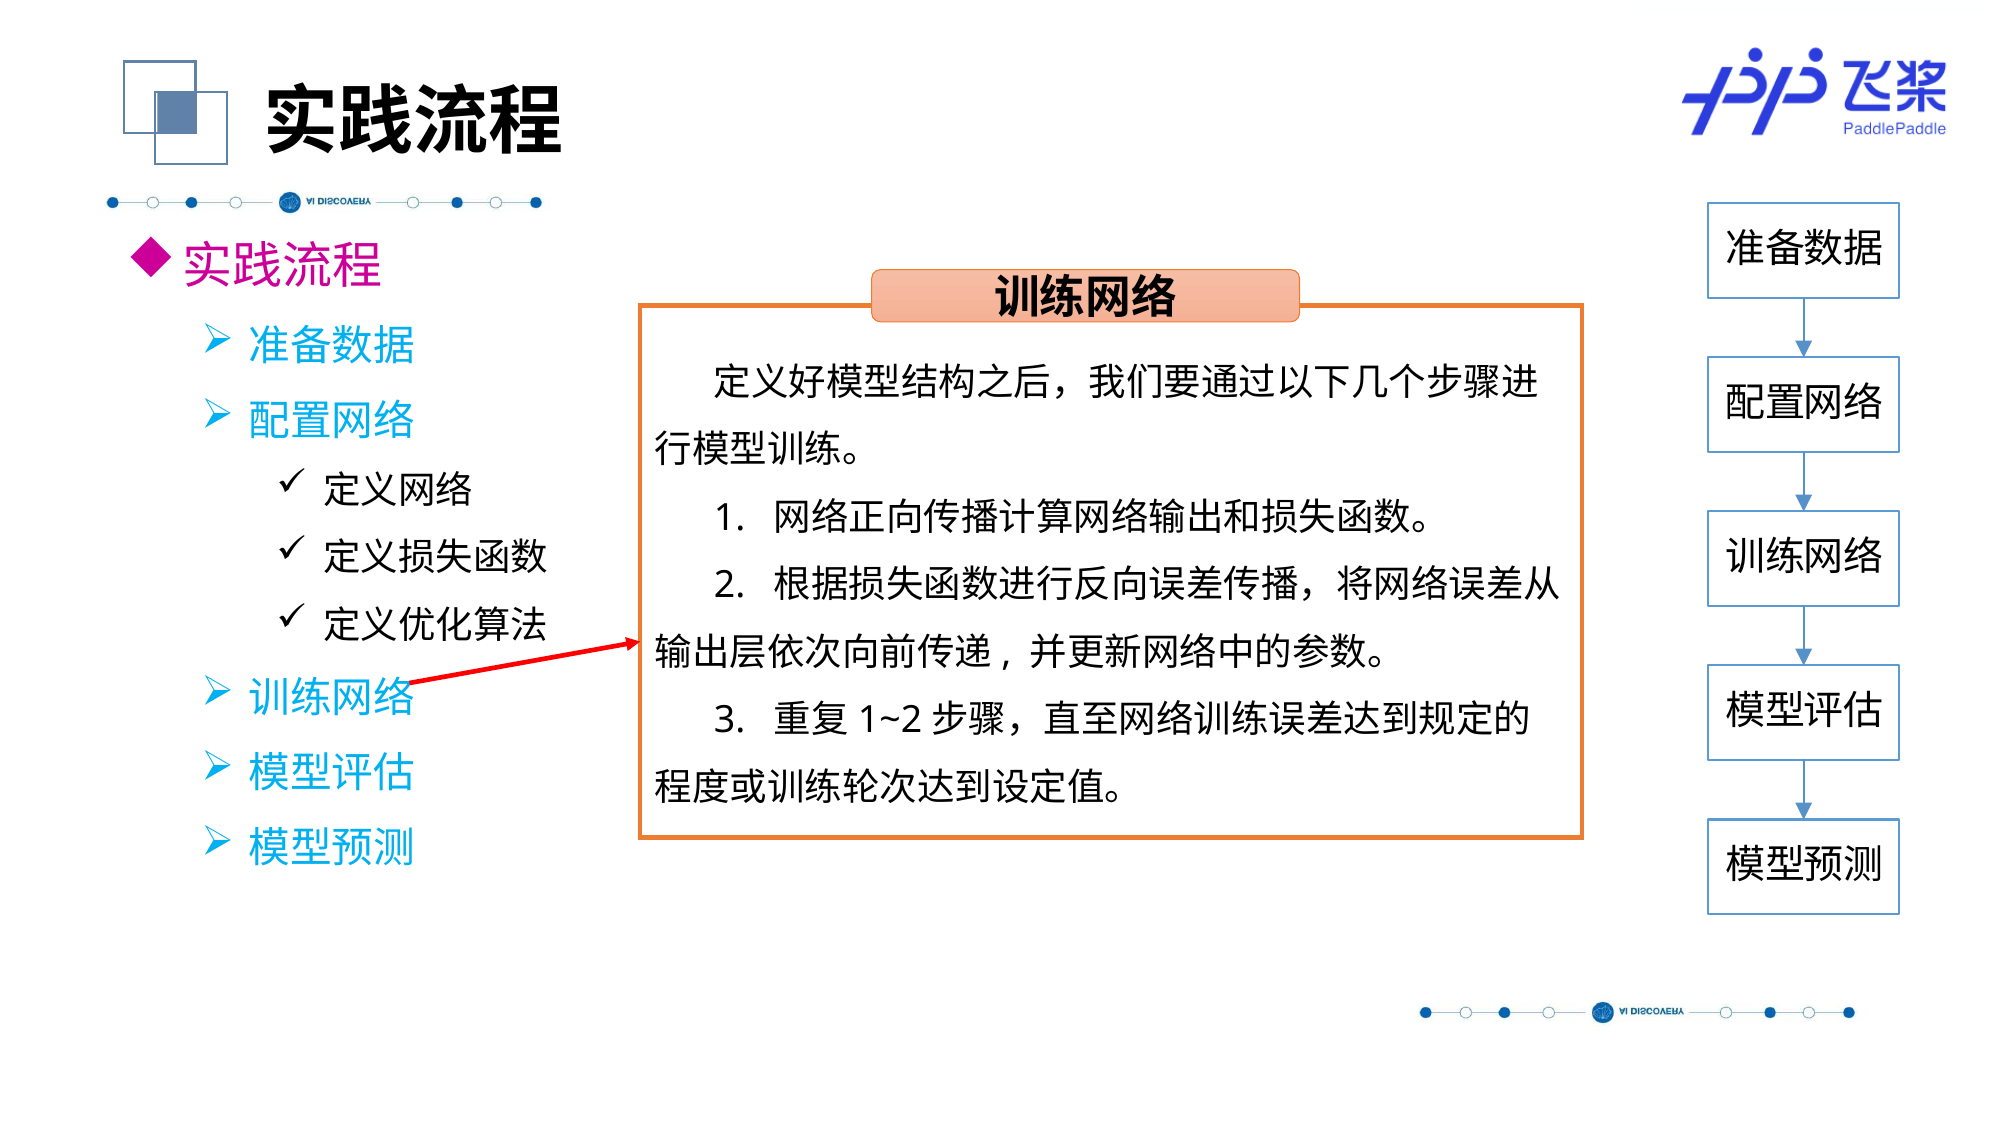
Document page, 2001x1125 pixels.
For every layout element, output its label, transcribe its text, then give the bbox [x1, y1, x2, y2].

picture [1408, 990, 1863, 1039]
text_box 实践流程 准备数据 配置网络 定义网络 定义损失函数 定义优化算法 训练网络 模型评估 模型预测 [111, 225, 708, 879]
picture [1702, 199, 1903, 917]
text_box 实践流程 [248, 65, 872, 171]
picture [1635, 0, 1988, 173]
text_box 训练网络 [871, 269, 1301, 323]
text_box 定义好模型结构之后，我们要通过以下几个步骤进行模型训练。 1. 网络正向传播计算网络输出和损失函数。 2. 根据损失函数进行反向误差传播，将网络误差从输出层依次向前传递, 并更新网络中的参数。 3. 重复1~2步骤，直至网络训练误差达到规定的程度或训练轮次达到设定值。 [639, 304, 1583, 839]
picture [95, 180, 550, 229]
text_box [409, 641, 641, 684]
